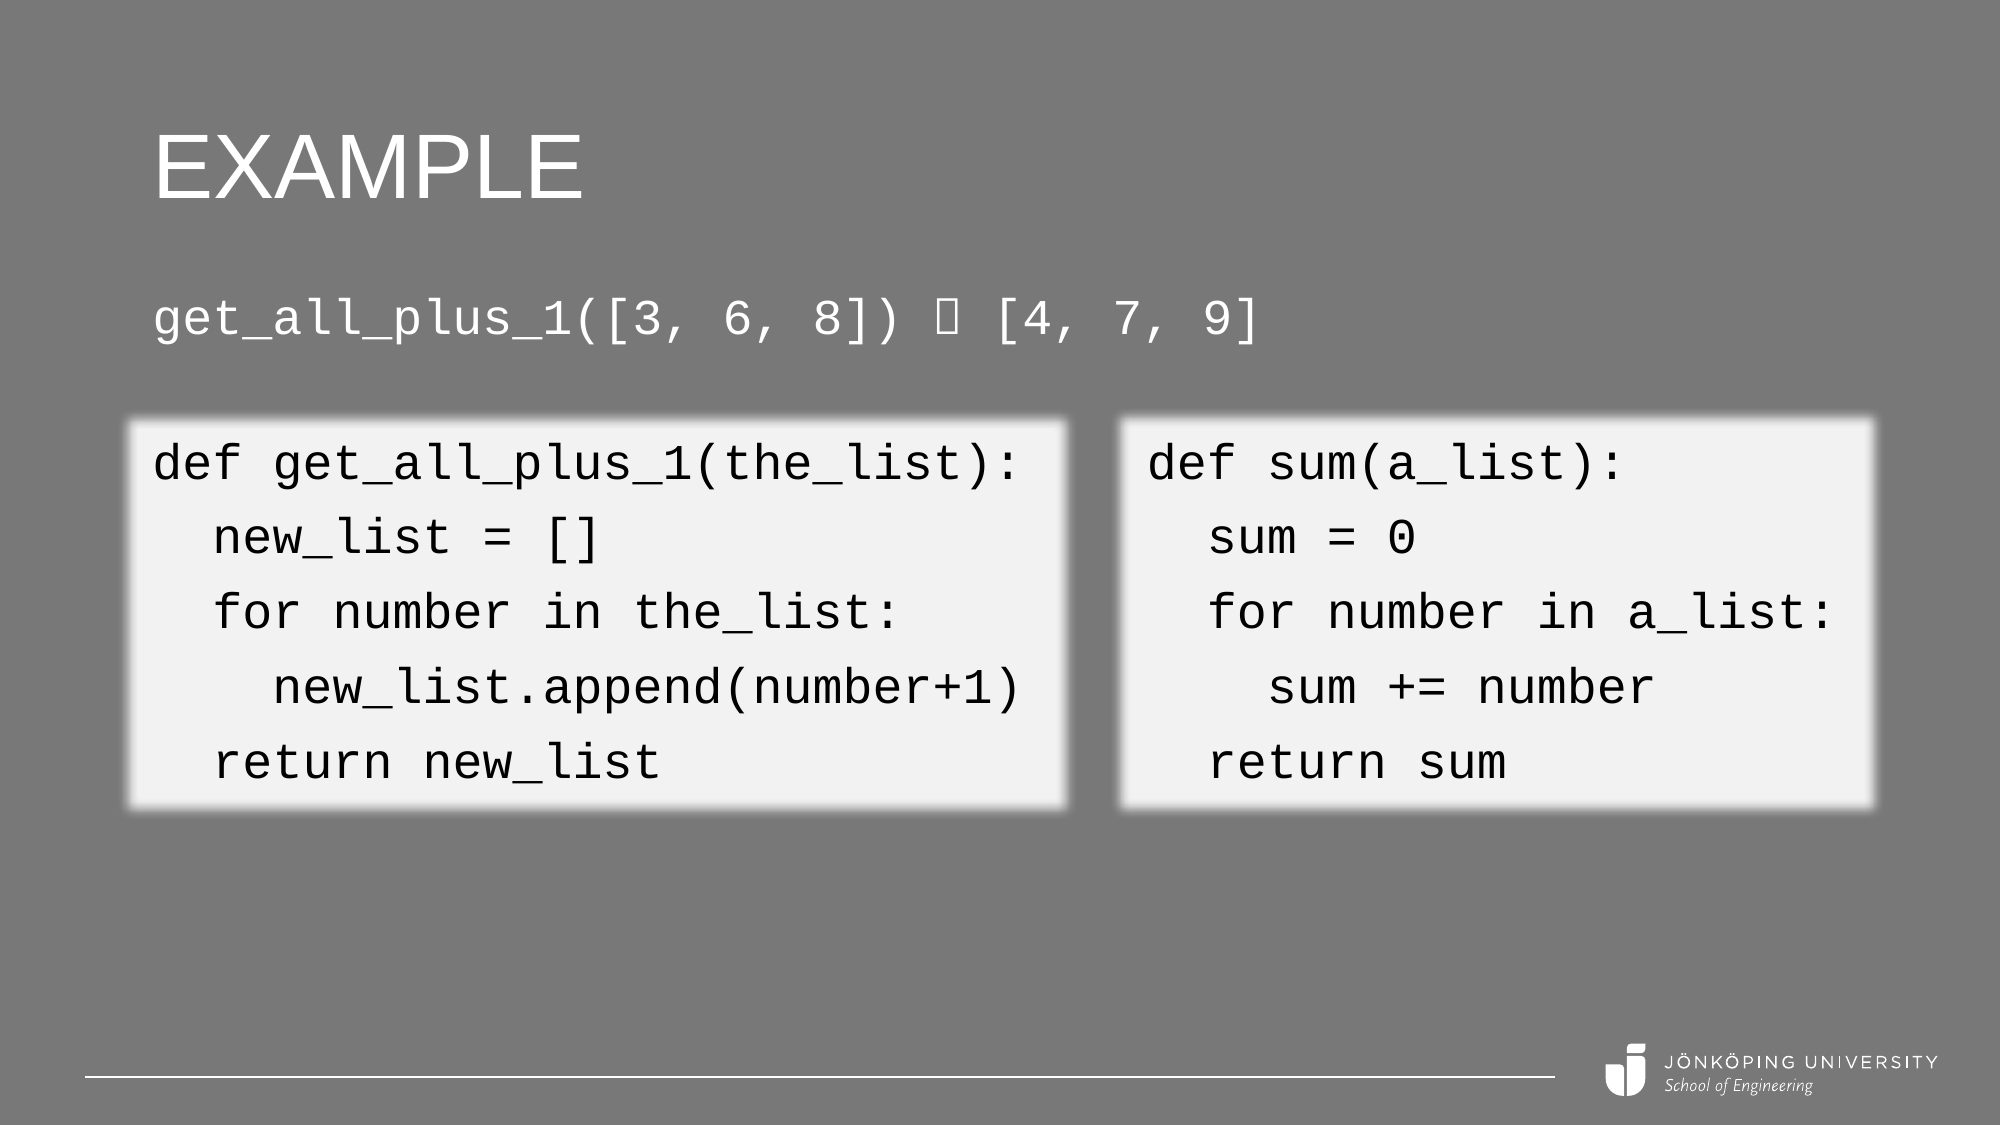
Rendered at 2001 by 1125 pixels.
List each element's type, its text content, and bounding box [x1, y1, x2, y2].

title Example [137, 59, 1863, 278]
text_box def sum(a_list): sum = 0 for number in a_list: sum += number return sum [1131, 428, 1863, 797]
text_box def get_all_plus_1(the_list): new_list = [] for number in the_list: new_list.append(number+1) return new_list [137, 428, 1054, 797]
text_box get_all_plus_1([3, 6, 8])  [4, 7, 9] [137, 276, 1538, 352]
